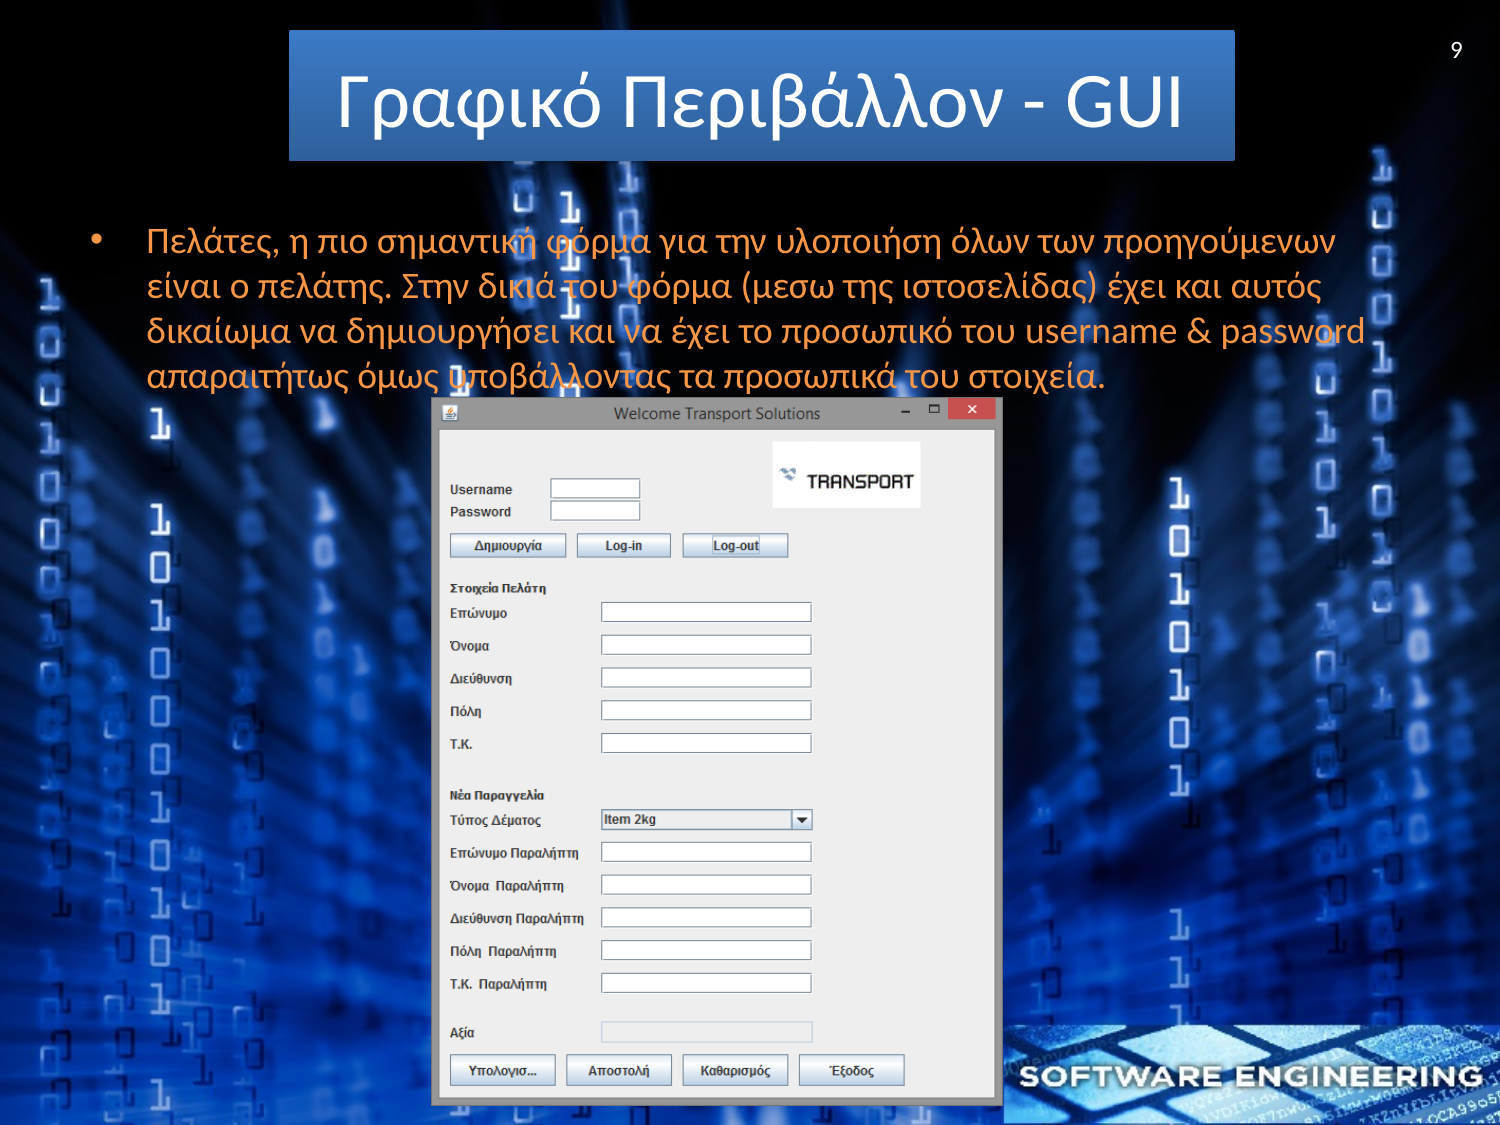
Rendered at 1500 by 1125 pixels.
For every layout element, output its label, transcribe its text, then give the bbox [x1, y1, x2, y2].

slide_number 9 [1128, 19, 1478, 79]
list Πελάτες, η πιο σημαντική φόρμα για την υλοποιήση όλων των προηγούμενων είναι ο πελάτης. Στην δικιά του φόρμα (μεσω της ιστοσελίδας) έχει και αυτός δικαίωμα να δημιουργήσει και να έχει το προσωπικό του username & password απαραιτήτως όμως υποβάλλοντας τα προσωπικά του στοιχεία. [75, 208, 1425, 1059]
picture [0, 0, 1500, 1125]
title Γραφικό Περιβάλλον - GUI [289, 30, 1235, 161]
